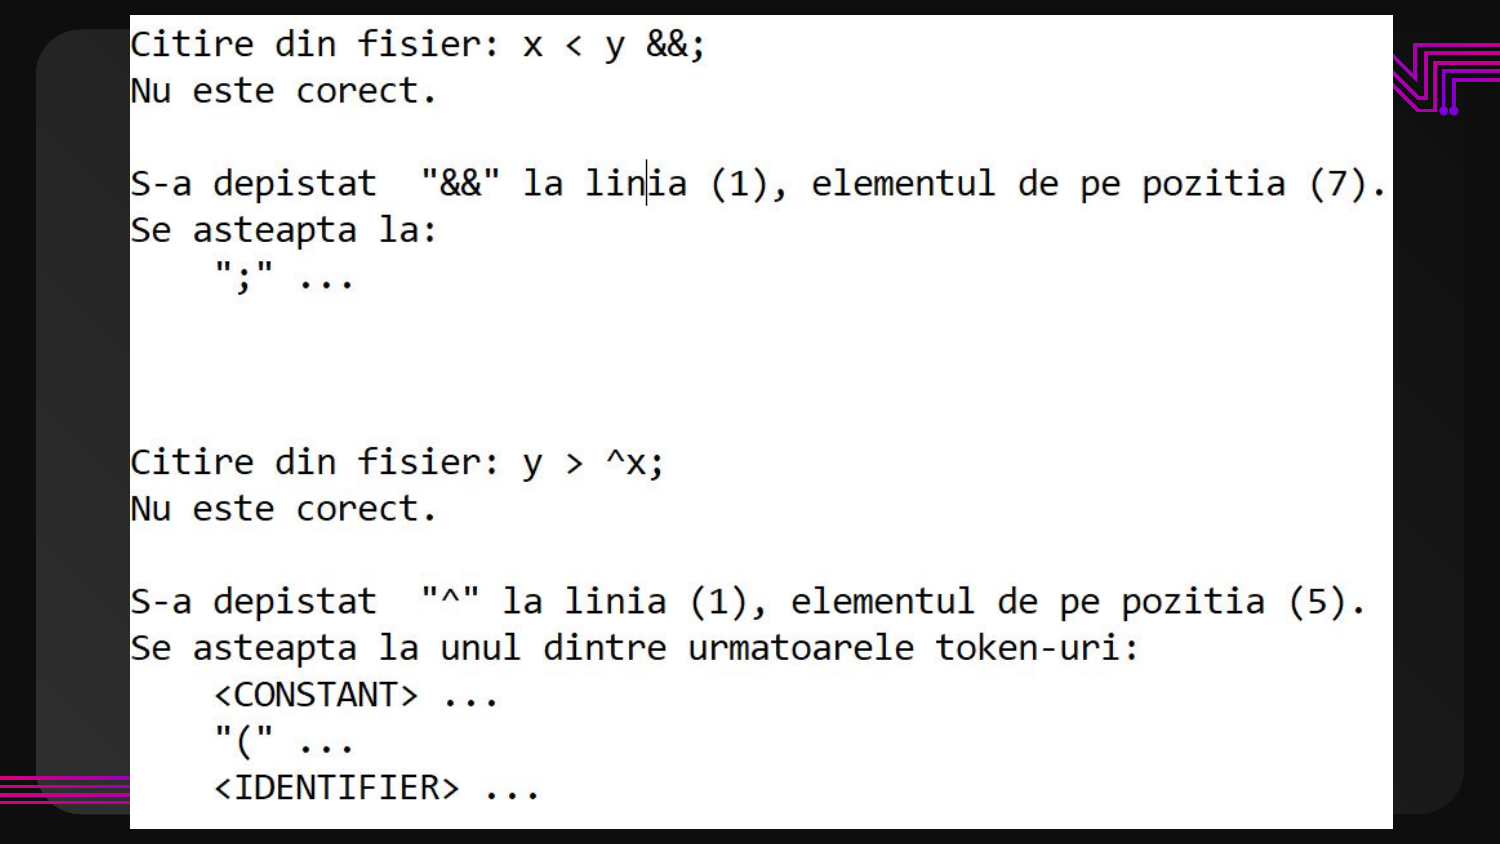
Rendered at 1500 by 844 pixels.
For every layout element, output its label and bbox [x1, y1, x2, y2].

picture [130, 14, 1393, 829]
